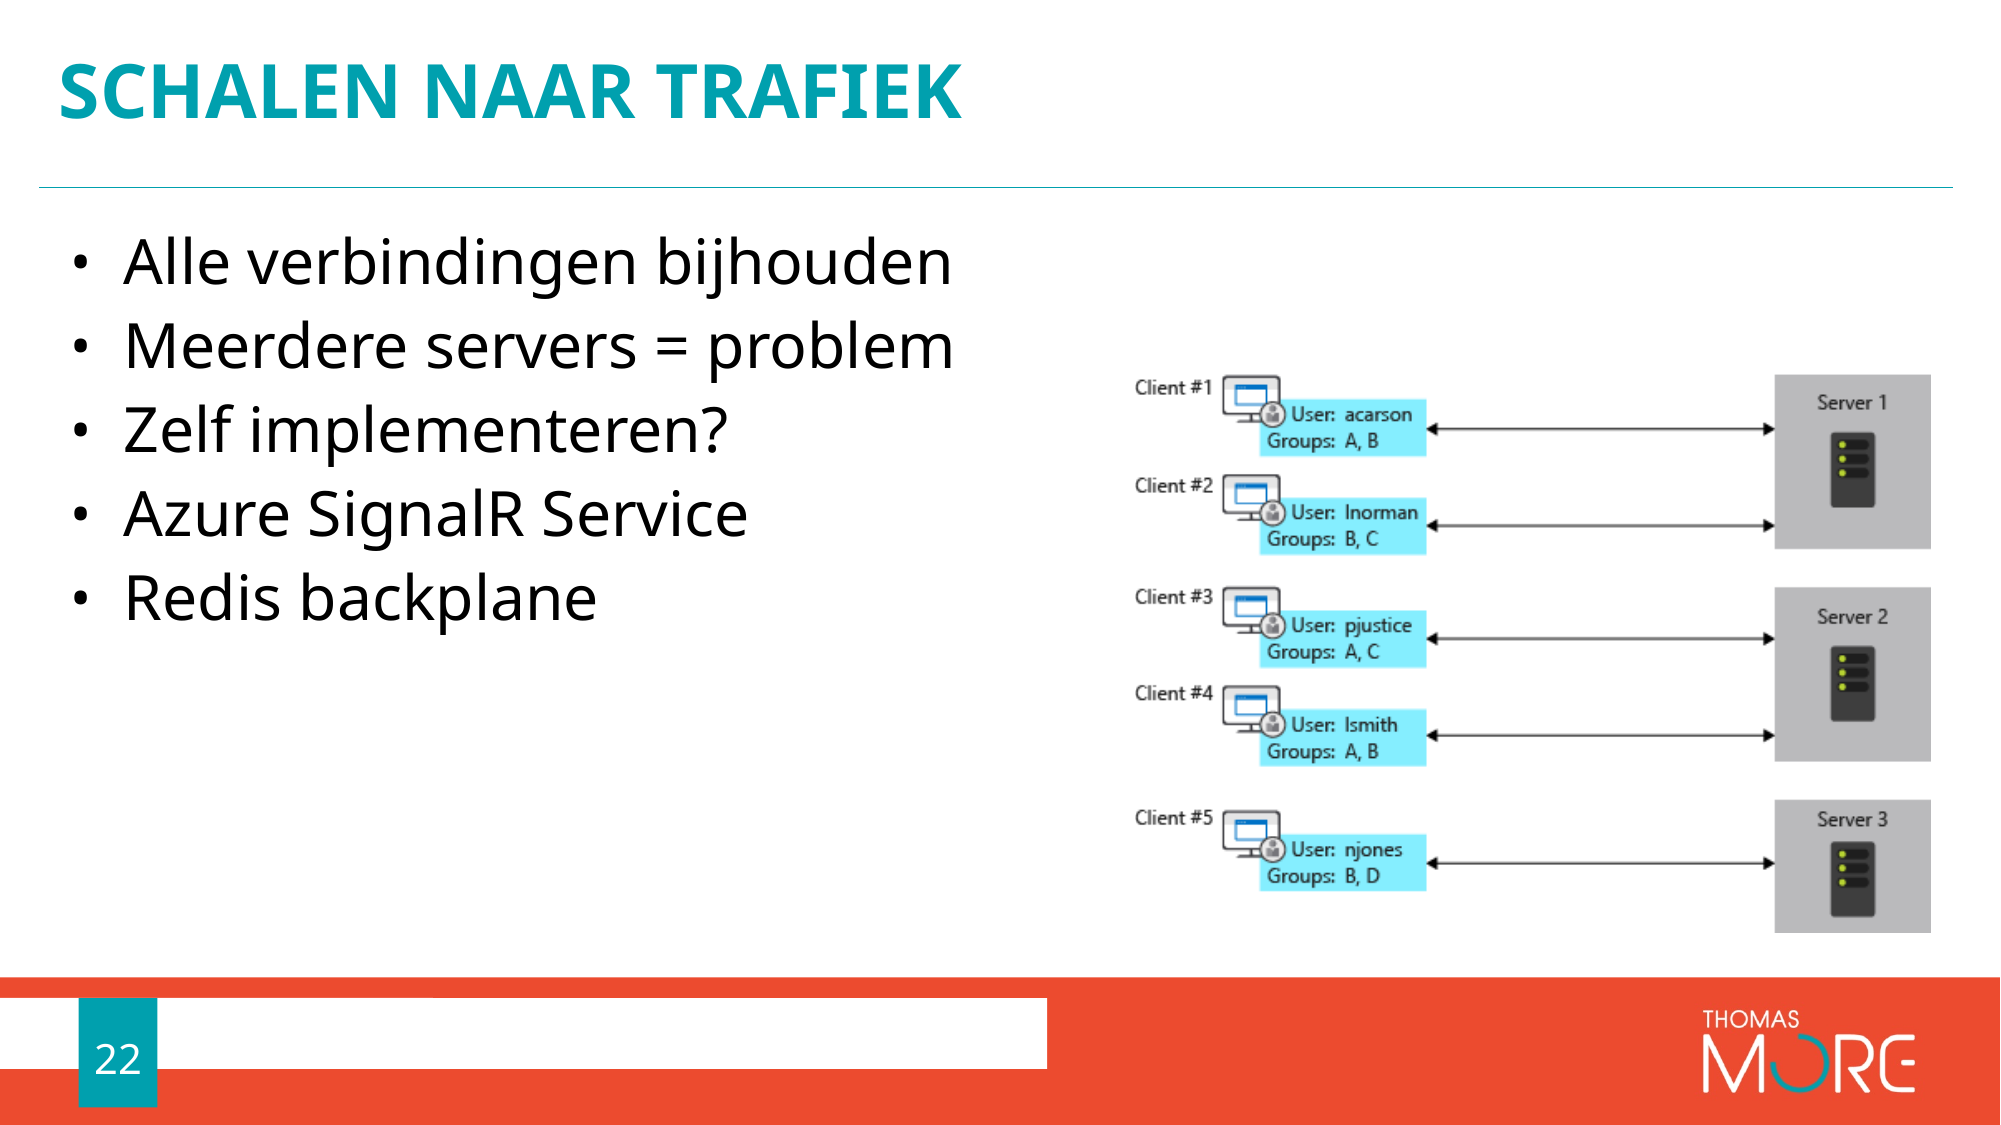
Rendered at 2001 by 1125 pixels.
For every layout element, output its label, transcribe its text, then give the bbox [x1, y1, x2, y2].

title Schalen naar trafiek [0, 0, 2000, 188]
slide_number 22 [78, 998, 158, 1108]
picture [1134, 370, 1931, 933]
picture [1673, 980, 1944, 1122]
footer [165, 998, 1048, 1069]
list Alle verbindingen bijhouden Meerdere servers = problem Zelf implementeren? Azure SignalR Service Redis backplane [0, 188, 2000, 916]
